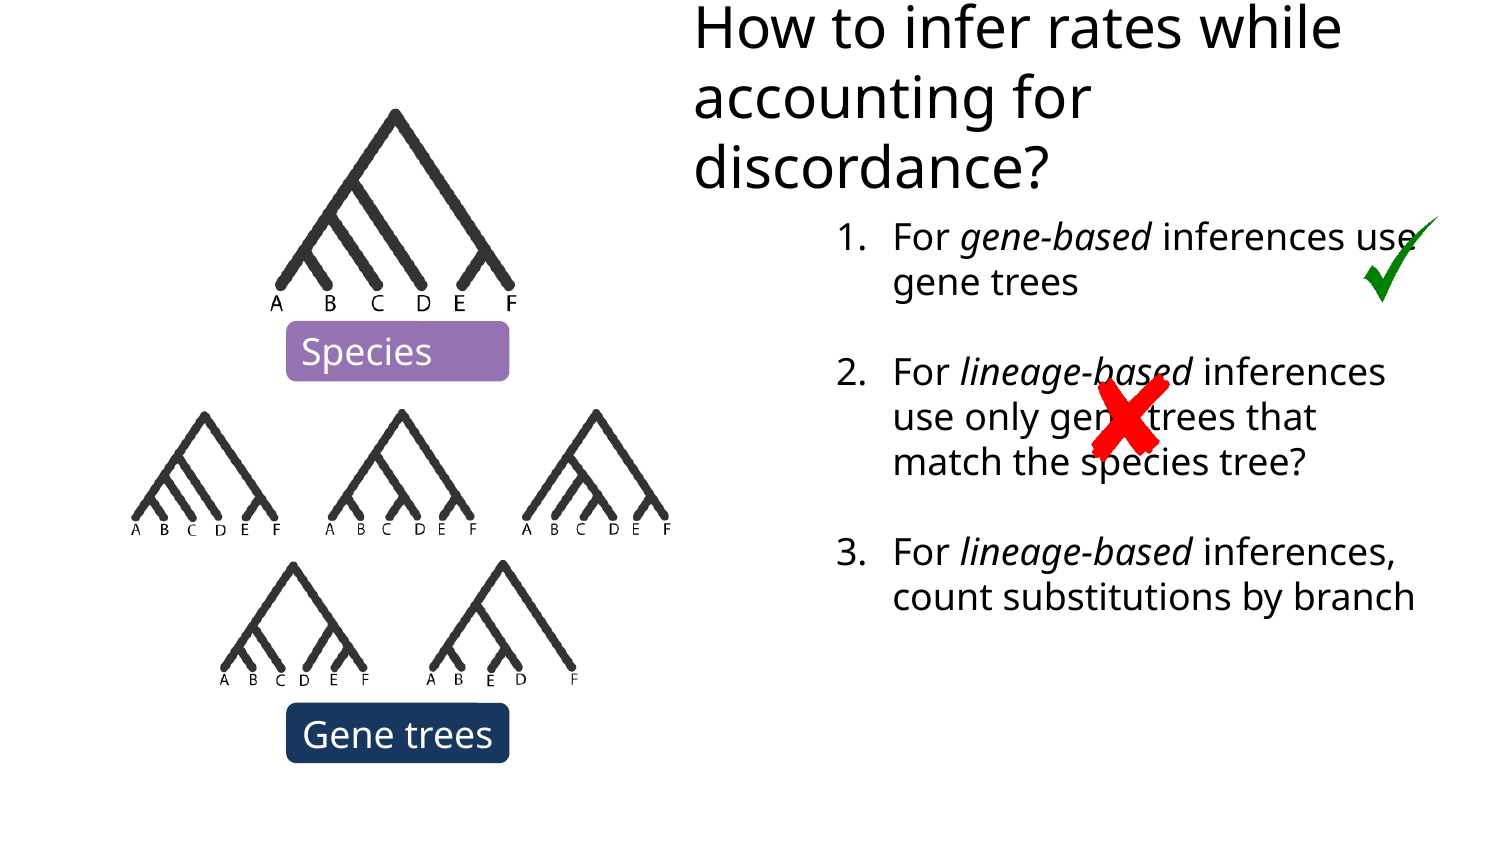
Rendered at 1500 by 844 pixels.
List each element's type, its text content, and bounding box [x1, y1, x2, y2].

text_box Gene trees [286, 712, 510, 764]
picture [1363, 214, 1441, 303]
picture [124, 103, 679, 704]
text_box For gene-based inferences use gene trees For lineage-based inferences use only gene trees that match the species tree? For lineage-based inferences, count substitutions by branch [821, 205, 1440, 626]
picture [1091, 373, 1170, 463]
title How to infer rates while accounting for discordance? [678, 24, 1463, 166]
